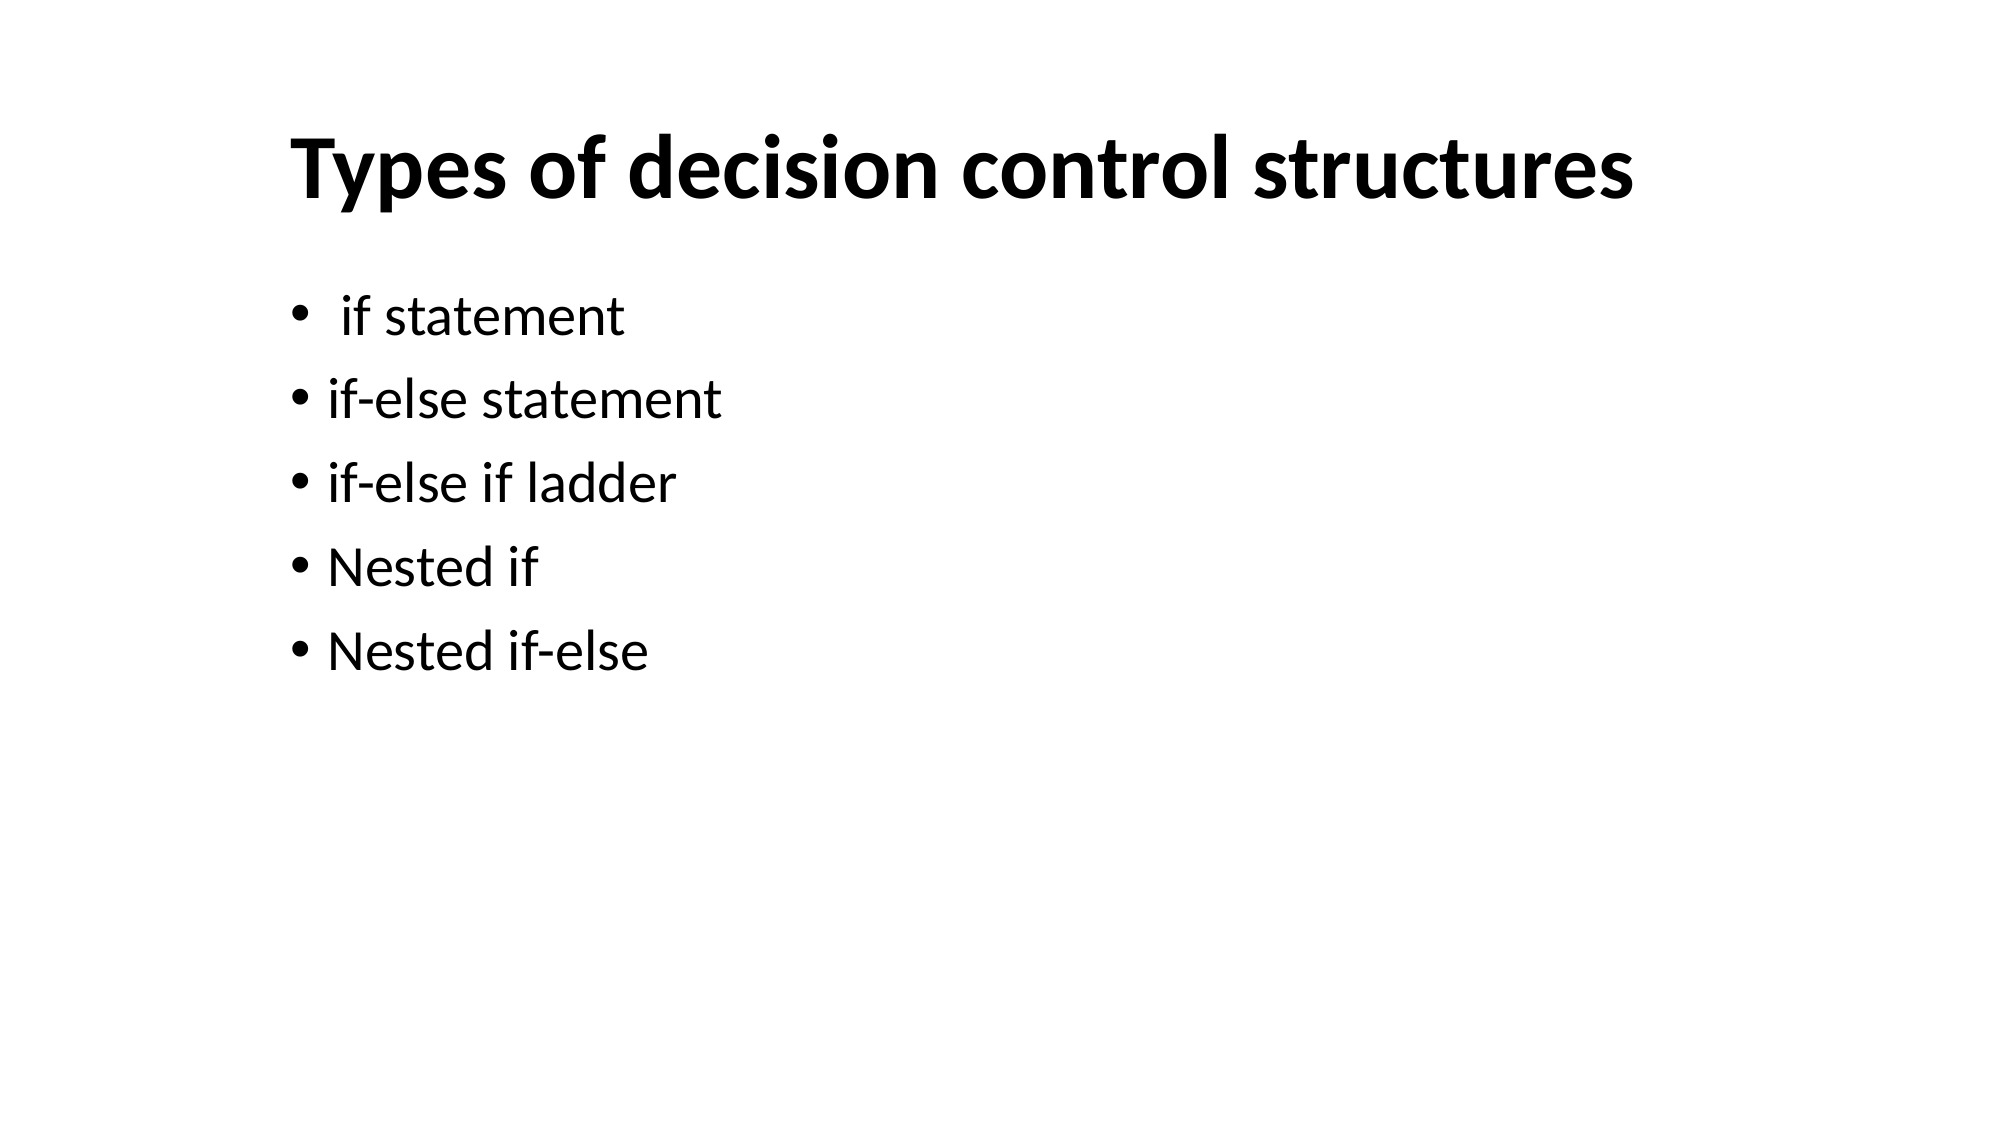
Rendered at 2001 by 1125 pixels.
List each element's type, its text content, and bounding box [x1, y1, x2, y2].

title Types of decision control structures [275, 59, 2000, 277]
list if statement if-else statement if-else if ladder Nested if Nested if-else [275, 277, 2000, 992]
